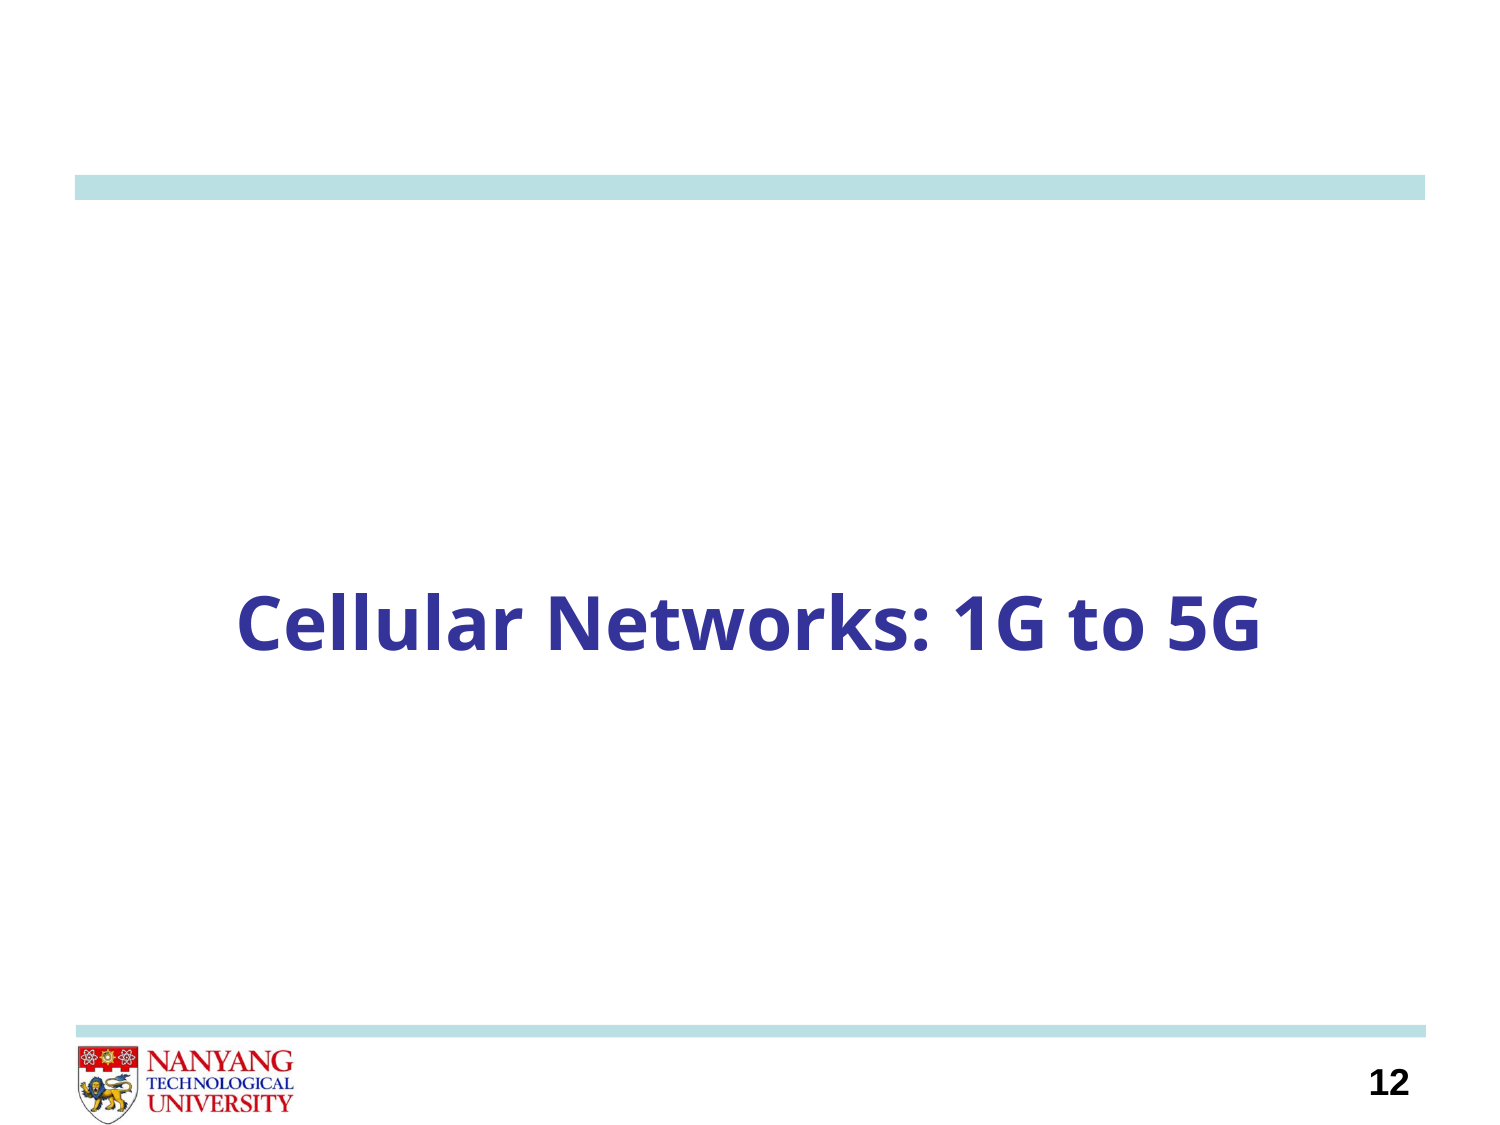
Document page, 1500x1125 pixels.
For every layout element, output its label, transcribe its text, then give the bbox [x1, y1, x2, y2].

picture [75, 1045, 296, 1125]
slide_number 12 [1325, 1050, 1425, 1113]
title Cellular Networks: 1G to 5G [112, 500, 1388, 742]
